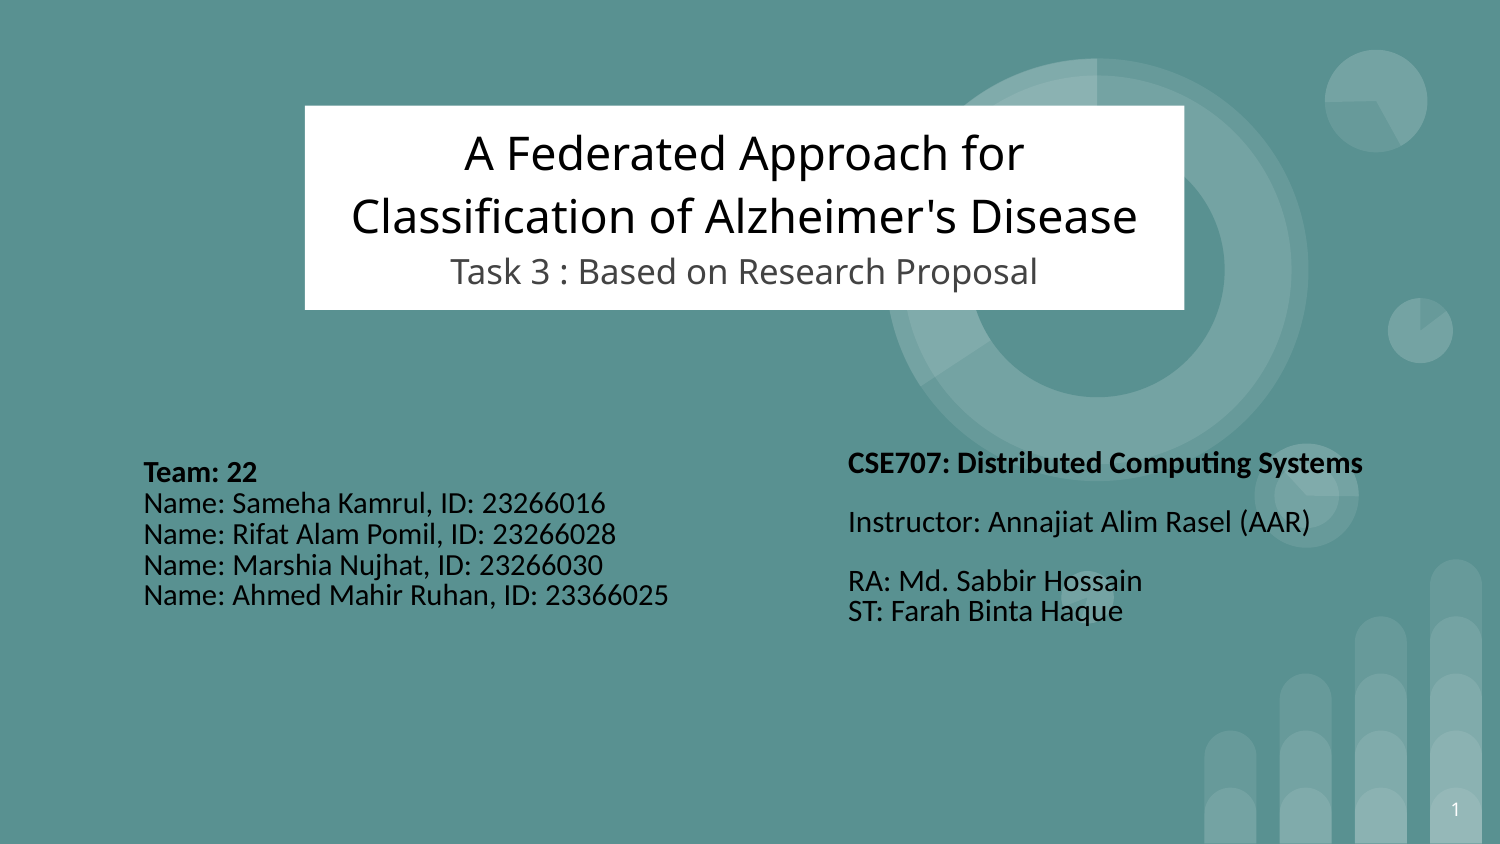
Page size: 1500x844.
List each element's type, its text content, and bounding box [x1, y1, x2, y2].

text_box Team: 22 Name: Sameha Kamrul, ID: 23266016 Name: Rifat Alam Pomil, ID: 23266028 Name: Marshia Nujhat, ID: 23266030 Name: Ahmed Mahir Ruhan, ID: 23366025 [128, 444, 715, 630]
text_box CSE707: Distributed Computing Systems Instructor: Annajiat Alim Rasel (AAR) RA: Md. Sabbir Hossain ST: Farah Binta Haque [833, 434, 1419, 719]
slide_number ‹#› [1386, 777, 1477, 842]
text_box A Federated Approach for Classification of Alzheimer's Disease Task 3 : Based on Research Proposal [304, 105, 1185, 310]
